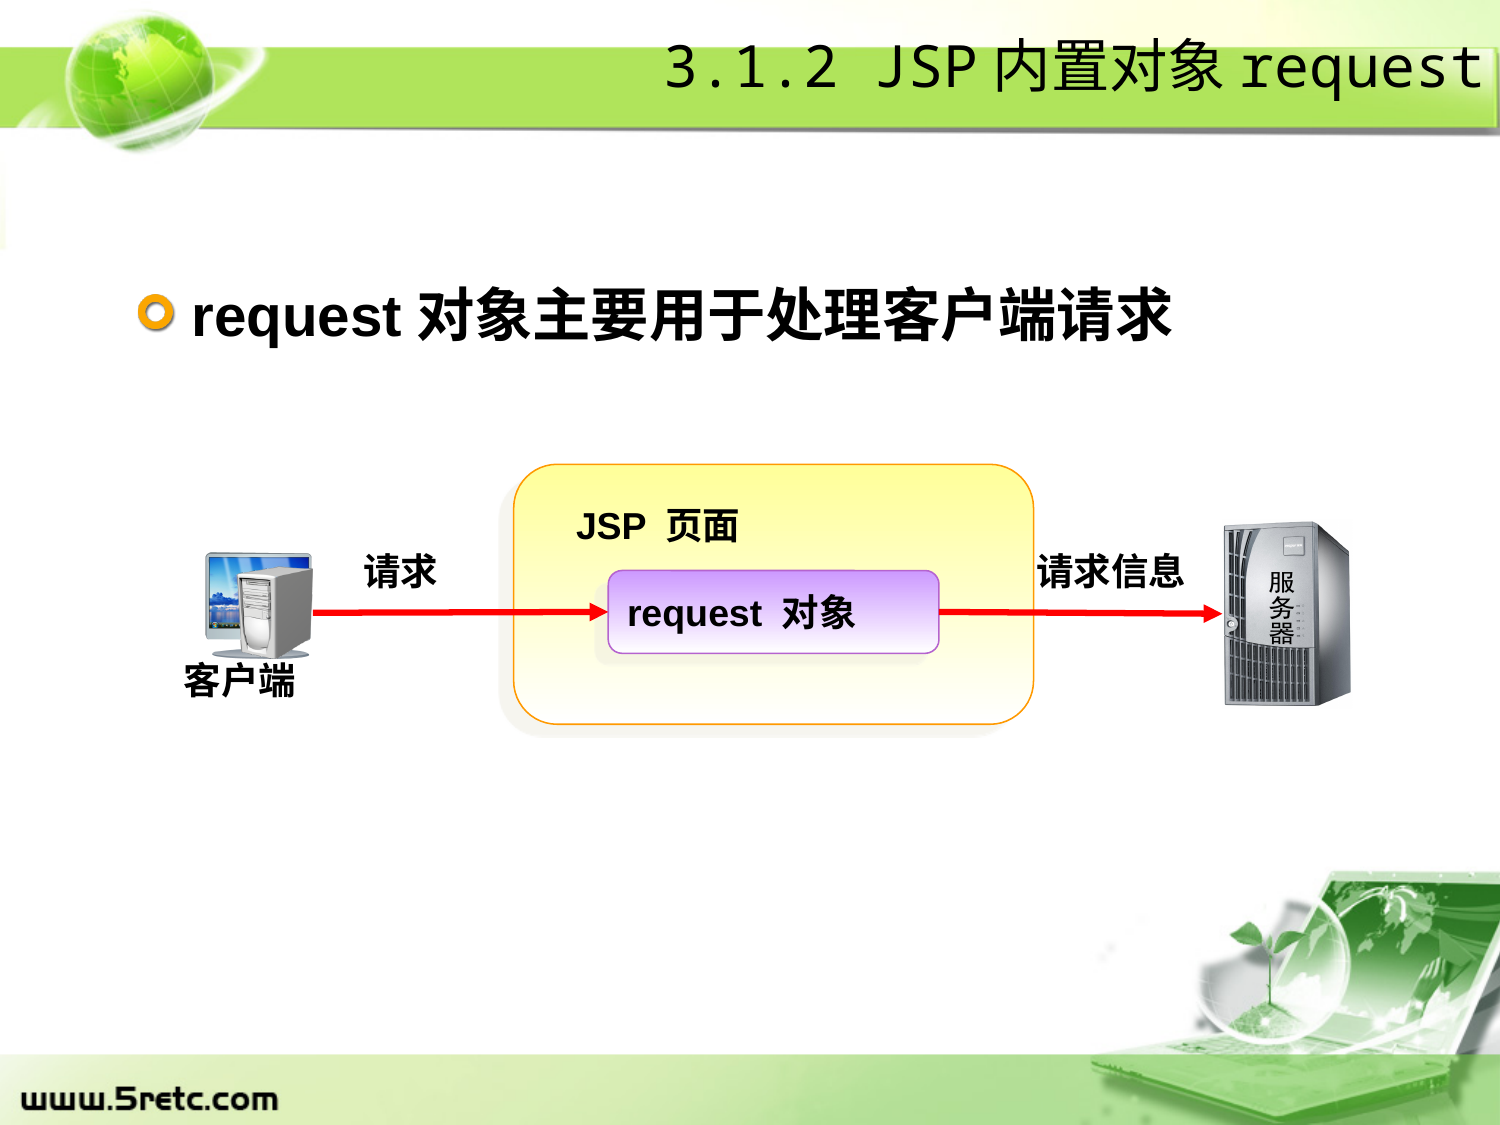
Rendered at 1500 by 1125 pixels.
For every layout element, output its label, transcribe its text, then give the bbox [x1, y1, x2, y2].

picture [0, 0, 1500, 1125]
text_box 请求 [348, 540, 502, 601]
text_box request对象主要用于处理客户端请求 [120, 267, 1471, 669]
title 3.1.2 JSP内置对象request [644, 0, 1500, 130]
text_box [938, 611, 1223, 615]
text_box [168, 552, 314, 711]
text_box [1222, 518, 1353, 808]
text_box 请求信息 [1038, 540, 1211, 601]
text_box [513, 464, 1034, 725]
